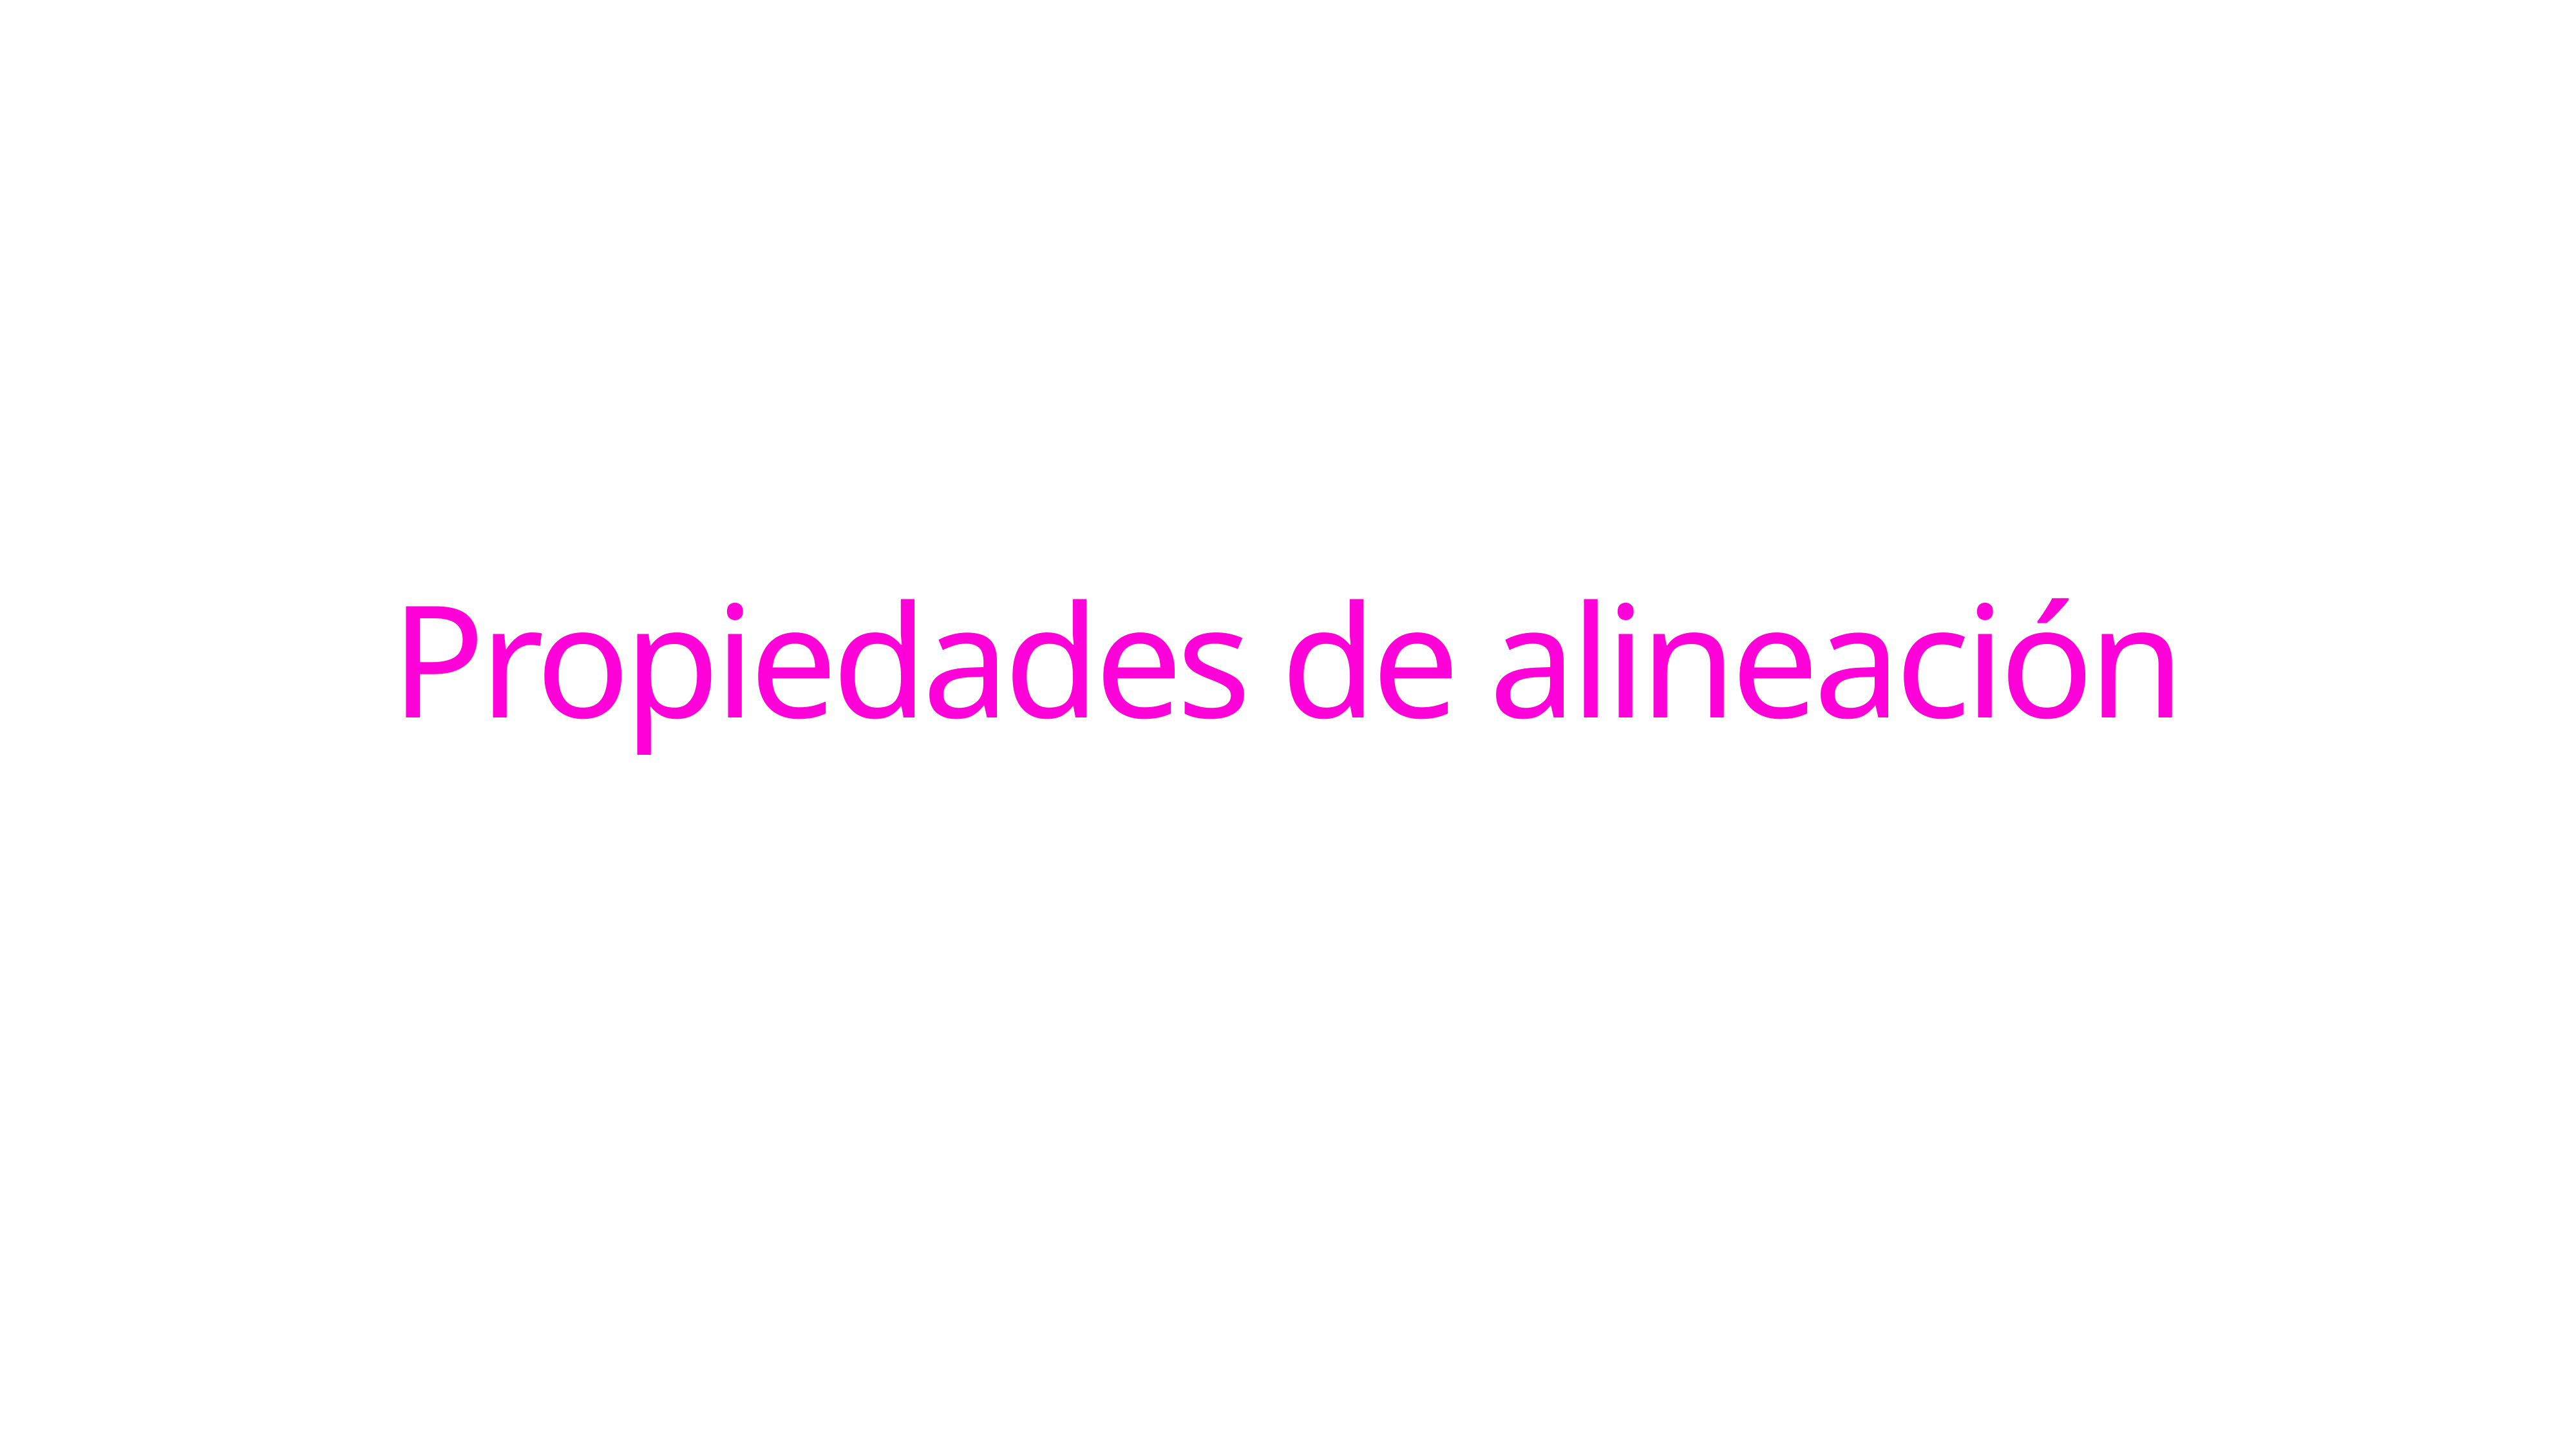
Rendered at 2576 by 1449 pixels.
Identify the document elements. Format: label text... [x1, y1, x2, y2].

title Propiedades de alineación [133, 347, 2443, 757]
